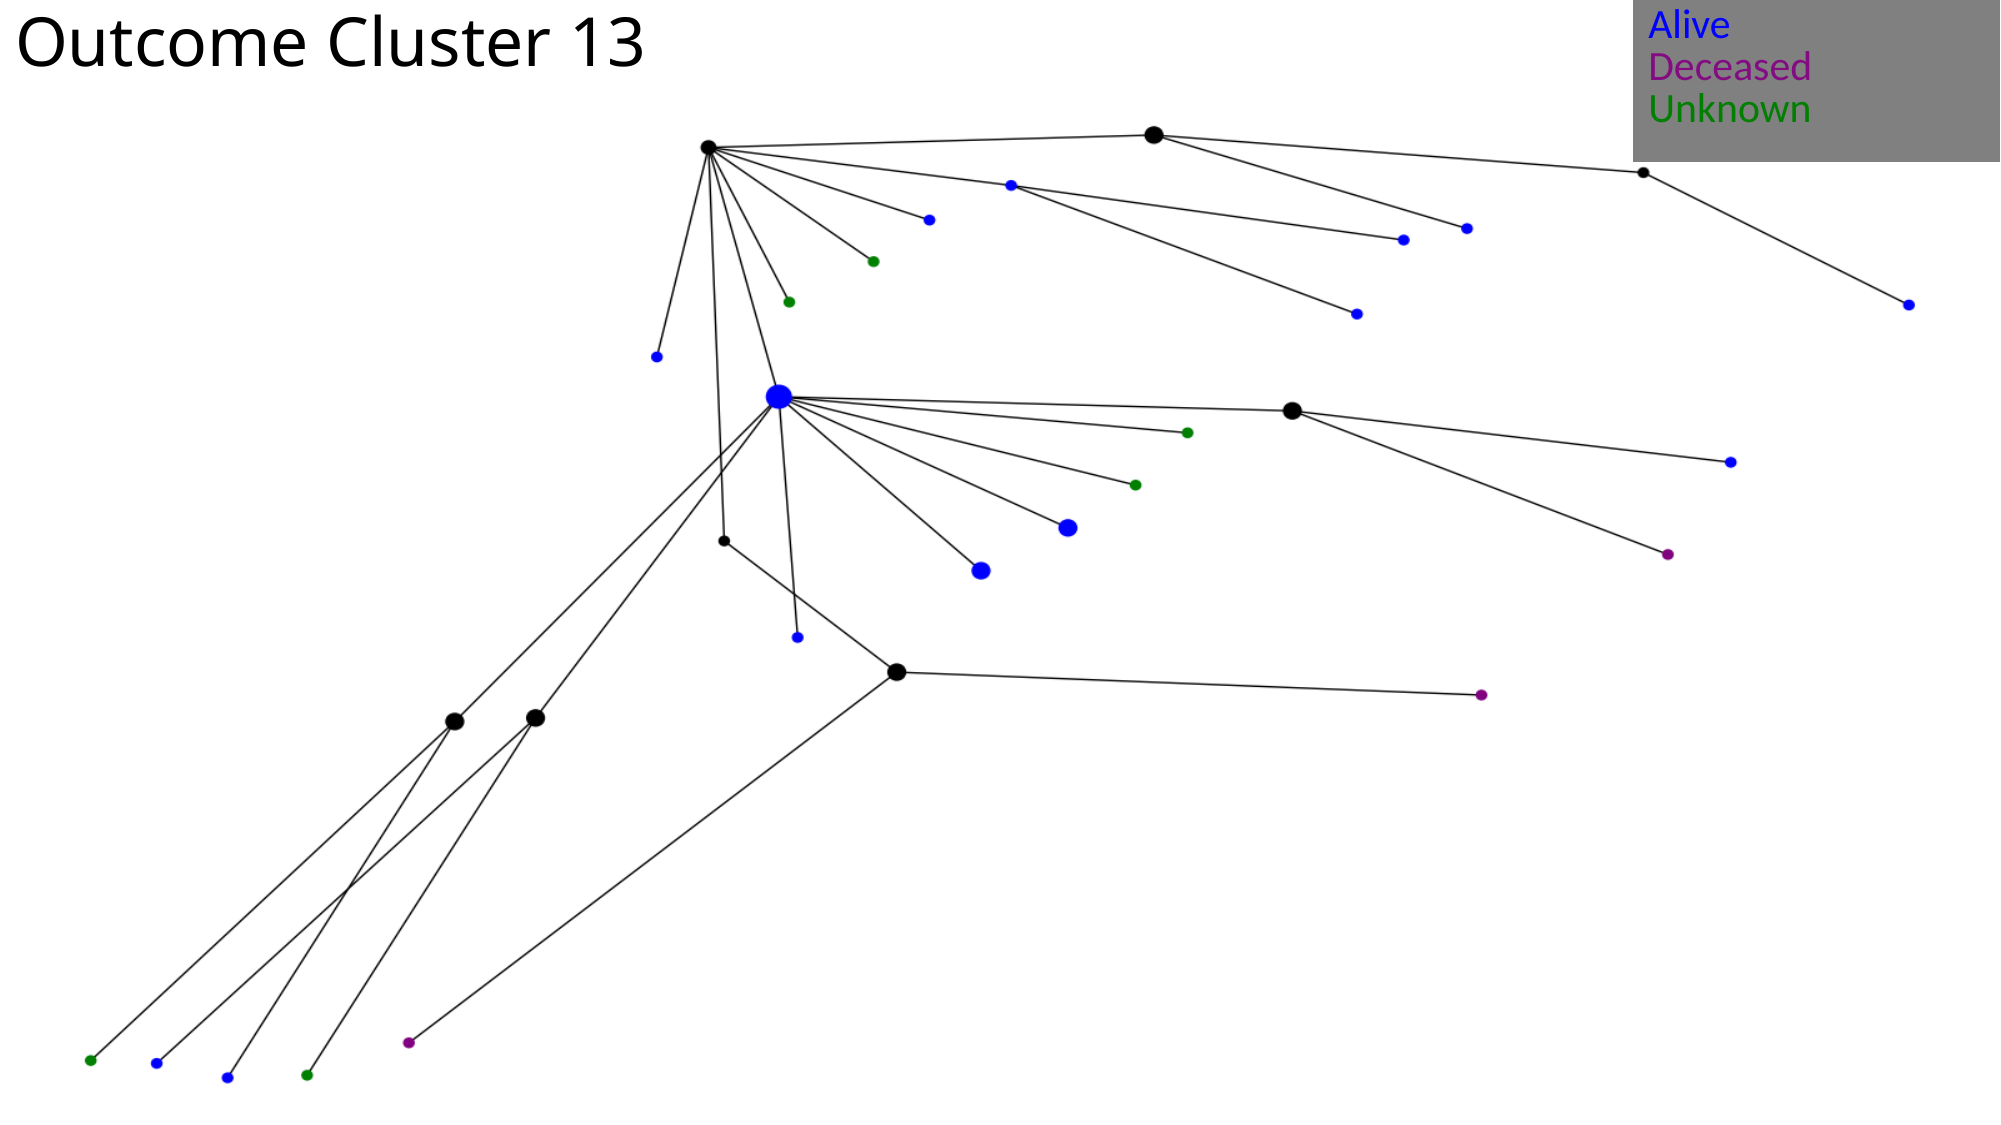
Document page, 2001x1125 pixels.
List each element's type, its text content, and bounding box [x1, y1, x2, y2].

table_header Alive Deceased Unknown [1633, 0, 2000, 88]
title Outcome Cluster 13 [0, 0, 1633, 88]
picture [0, 88, 2000, 1125]
